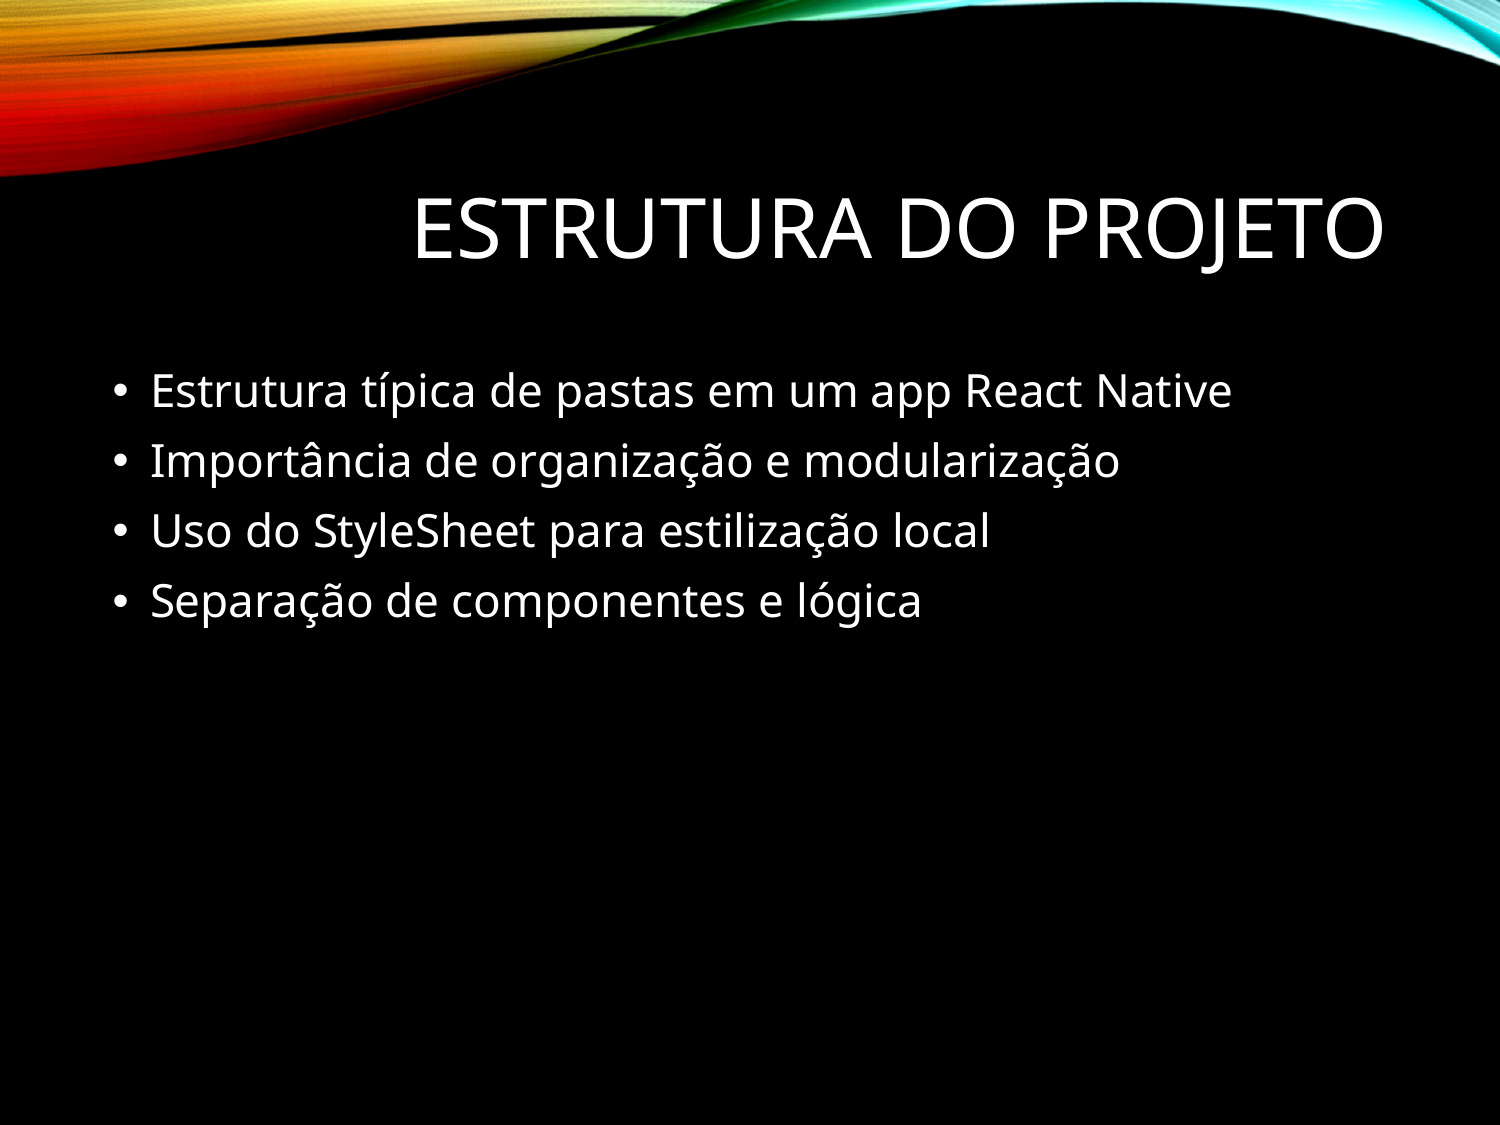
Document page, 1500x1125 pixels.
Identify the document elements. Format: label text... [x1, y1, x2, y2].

picture [0, 0, 1500, 178]
title Estrutura do Projeto [97, 125, 1403, 338]
list Estrutura típica de pastas em um app React Native Importância de organização e modularização Uso do StyleSheet para estilização local Separação de componentes e lógica [97, 360, 1403, 1028]
